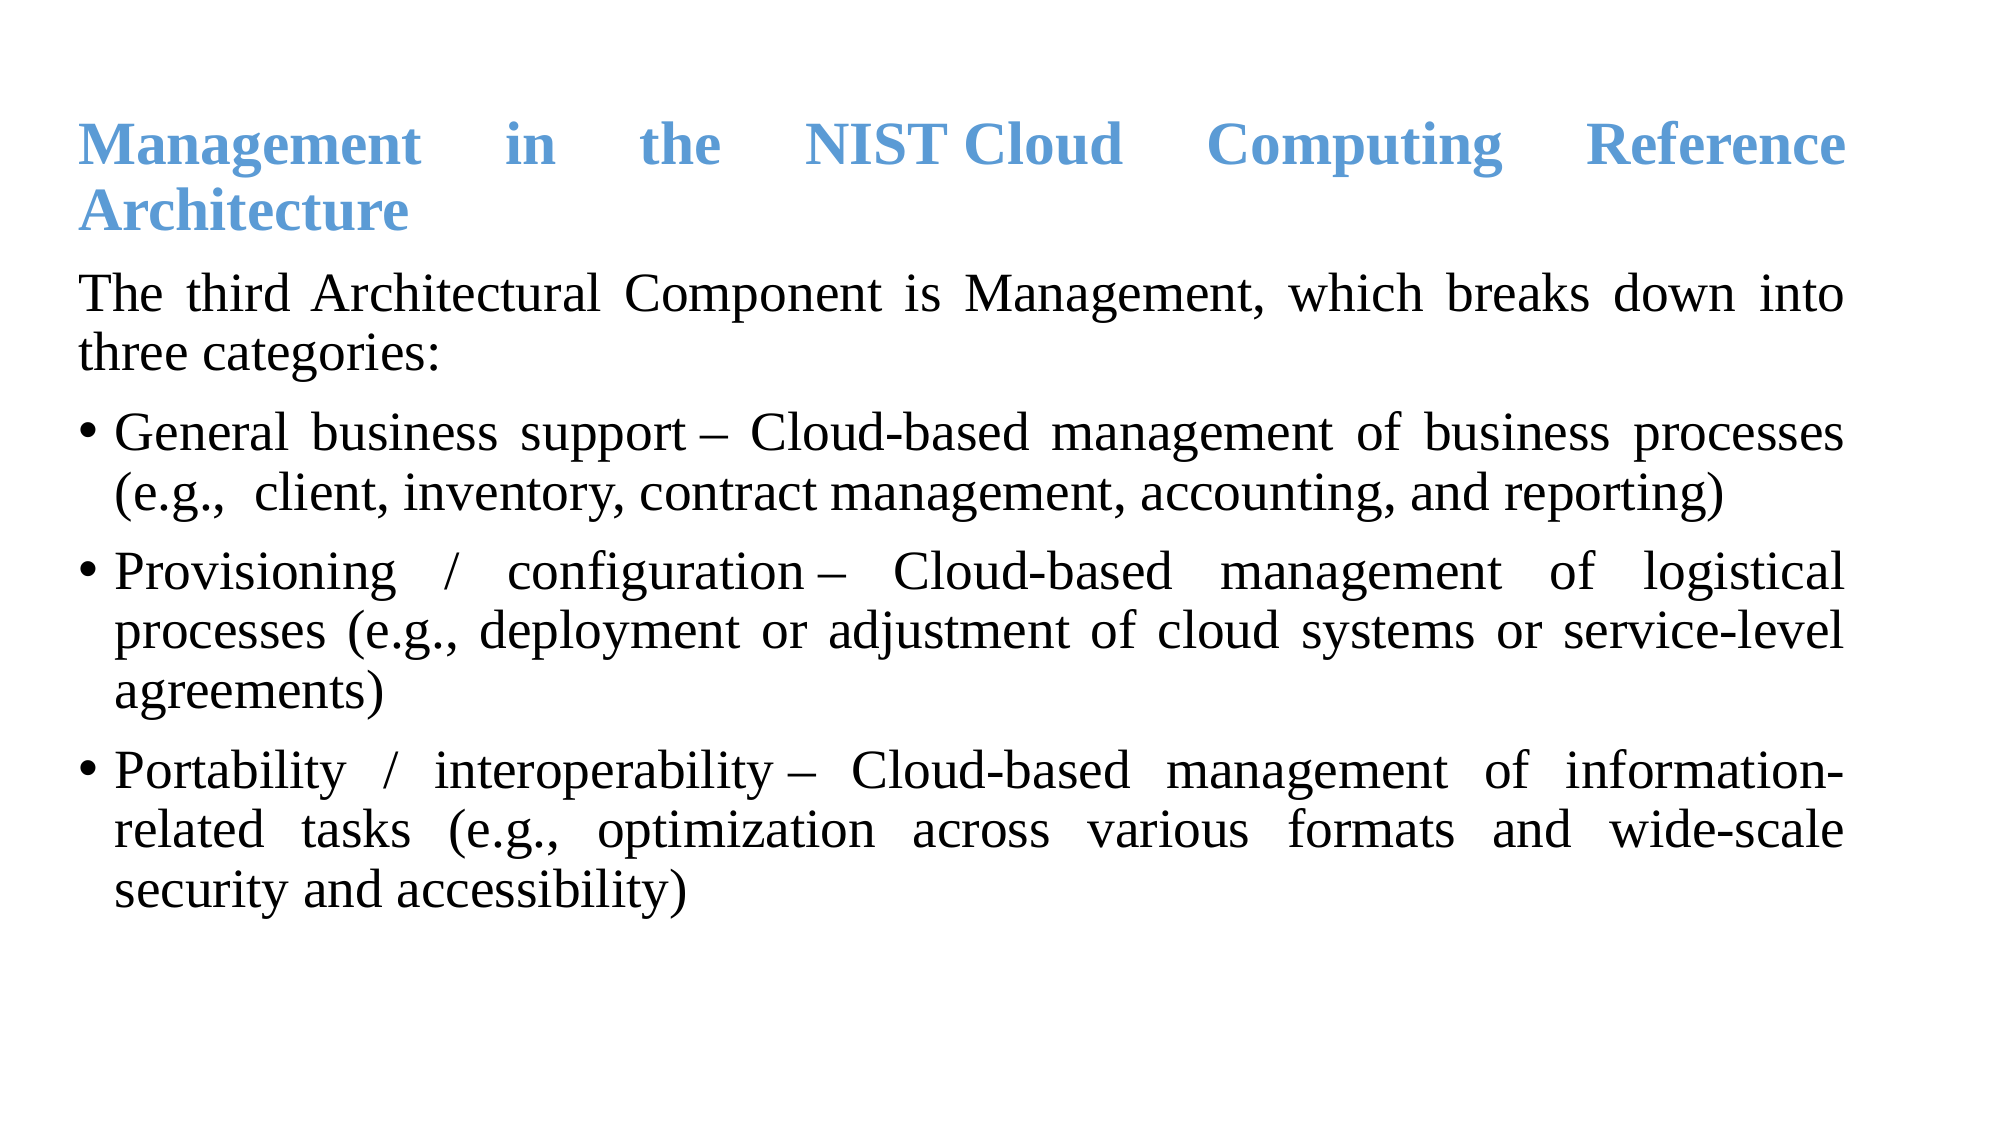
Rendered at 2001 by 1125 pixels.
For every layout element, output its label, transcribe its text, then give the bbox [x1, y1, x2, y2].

list Management in the NIST Cloud Computing Reference Architecture The third Architectural Component is Management, which breaks down into three categories: General business support – Cloud-based management of business processes (e.g., client, inventory, contract management, accounting, and reporting) Provisioning / configuration – Cloud-based management of logistical processes (e.g., deployment or adjustment of cloud systems or service-level agreements) Portability / interoperability – Cloud-based management of information-related tasks (e.g., optimization across various formats and wide-scale security and accessibility) [63, 104, 1863, 1014]
